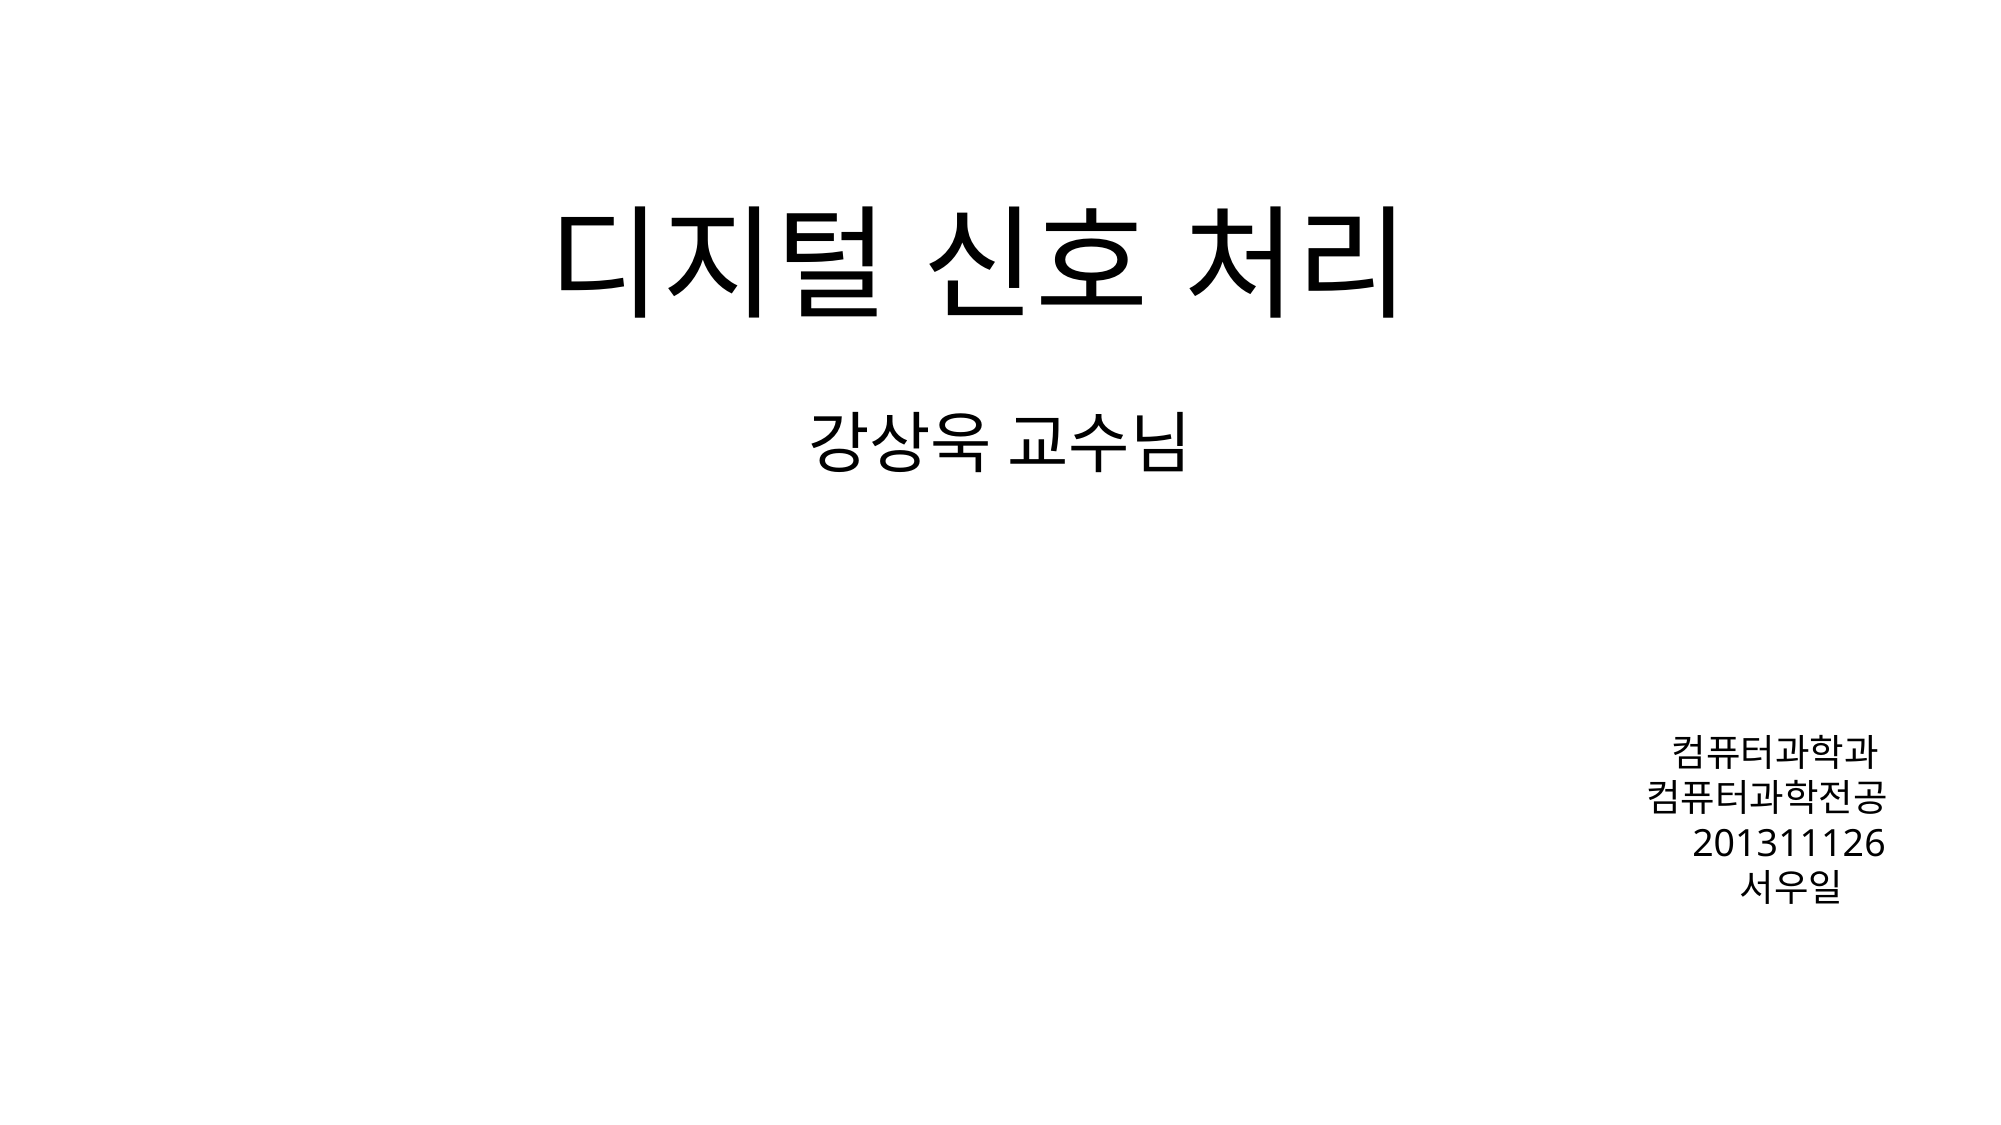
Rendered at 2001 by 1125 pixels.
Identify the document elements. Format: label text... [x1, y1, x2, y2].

subtitle 강상욱 교수님 [300, 393, 1701, 682]
text_box 컴퓨터과학과 컴퓨터과학전공 201311126 서우일 [1580, 721, 2000, 917]
title 디지털 신호 처리 [129, 99, 1830, 341]
